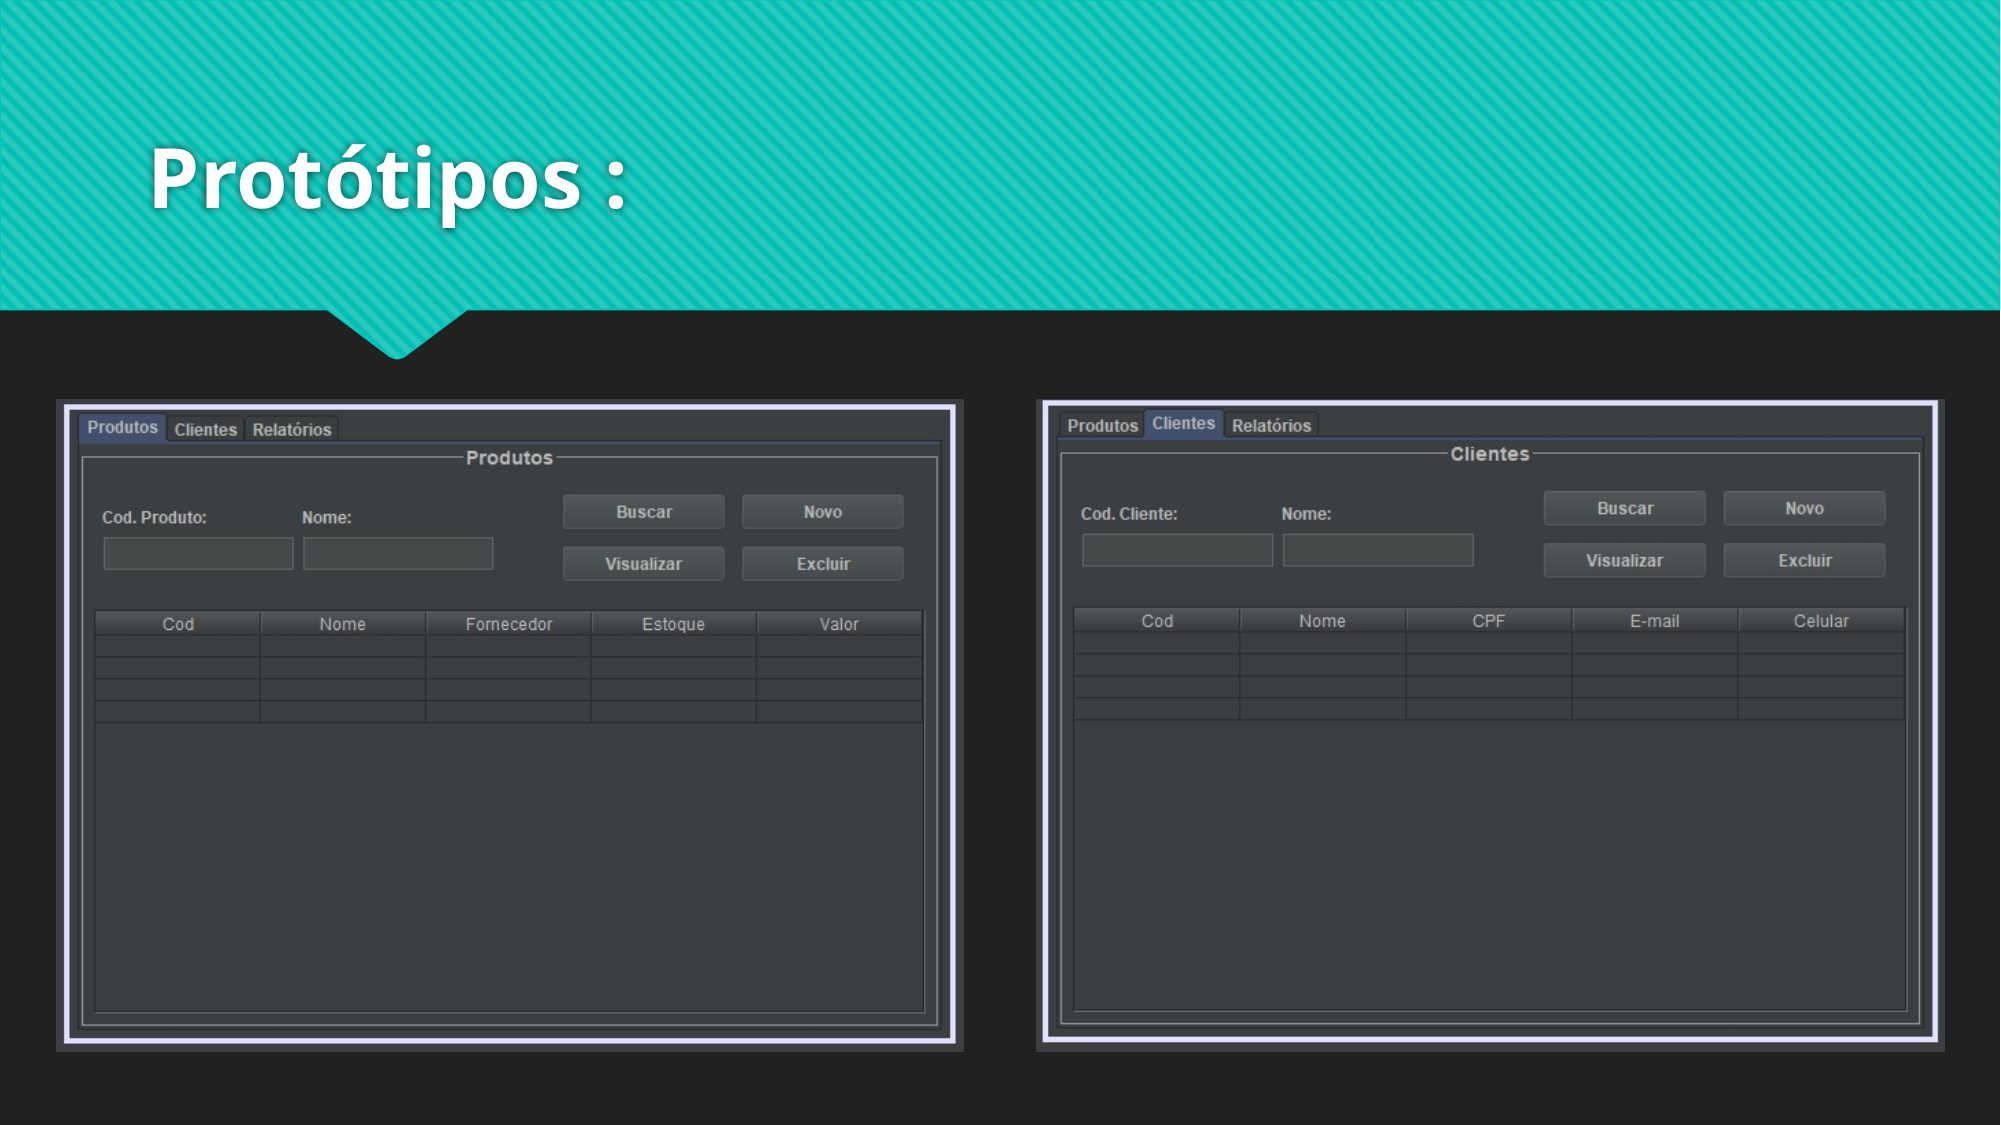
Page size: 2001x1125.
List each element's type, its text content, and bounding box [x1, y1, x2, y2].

picture [55, 399, 964, 1052]
picture [1036, 399, 1946, 1052]
title Protótipos : [132, 73, 1868, 233]
